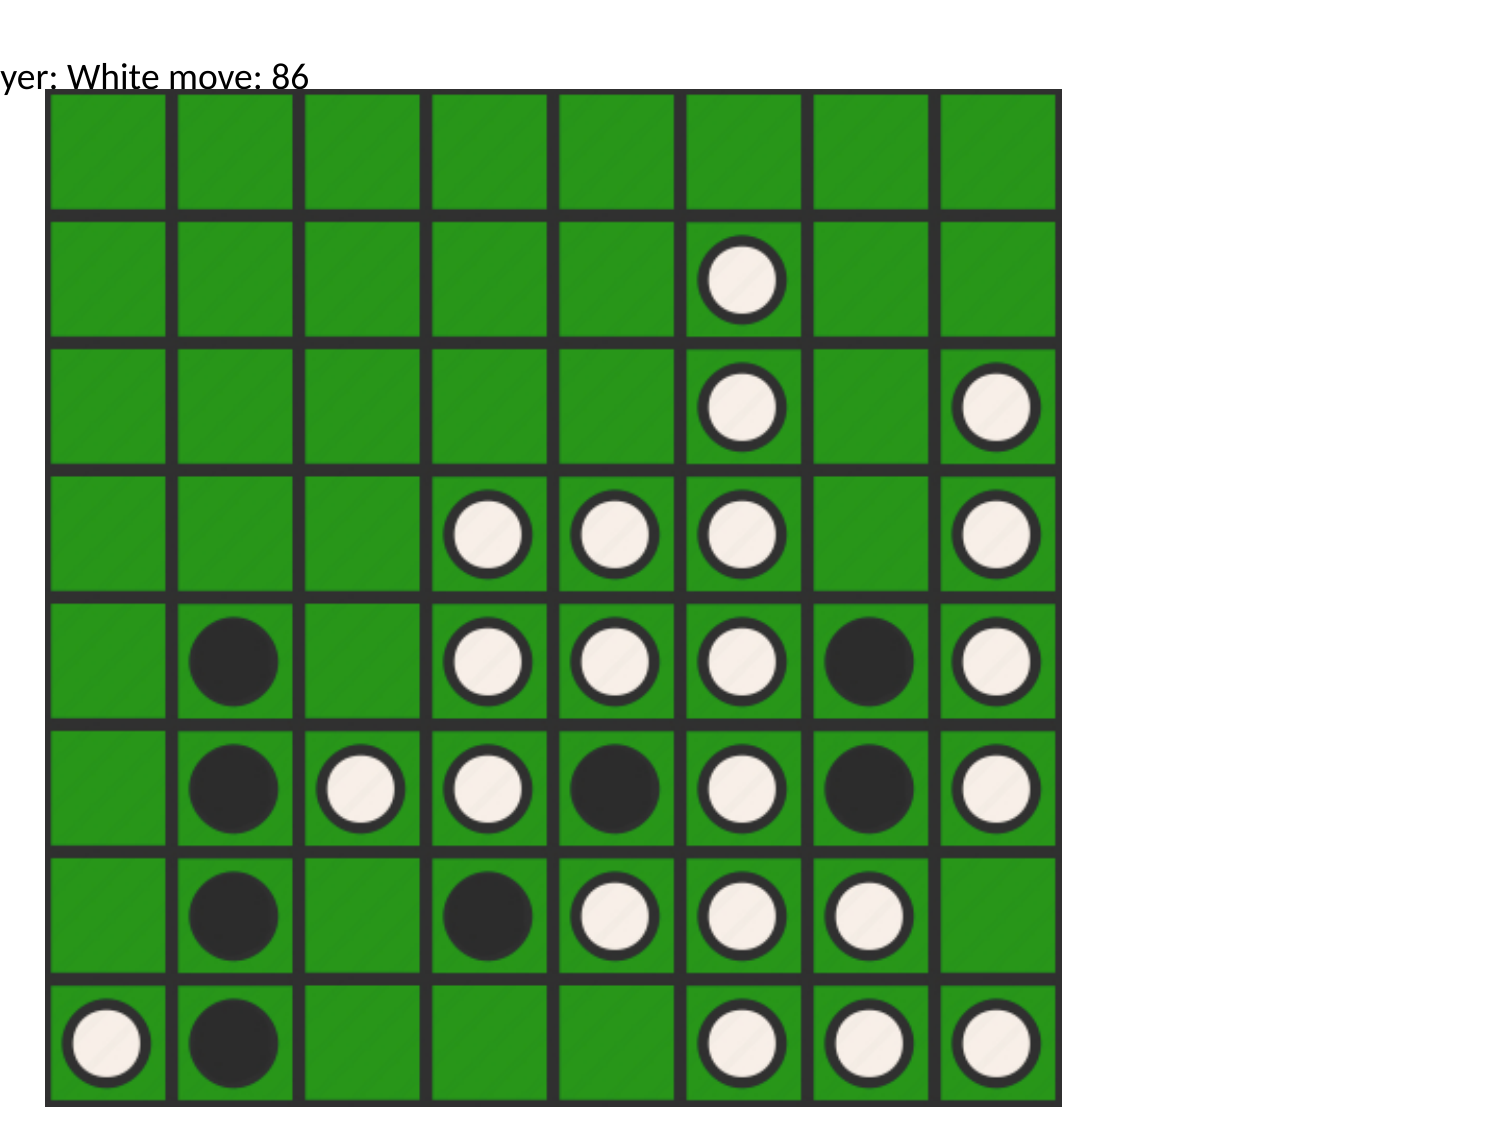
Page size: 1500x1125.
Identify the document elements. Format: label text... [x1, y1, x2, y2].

text_box turn: 26 player: White move: 86 [0, 44, 325, 105]
picture [44, 89, 1062, 1107]
